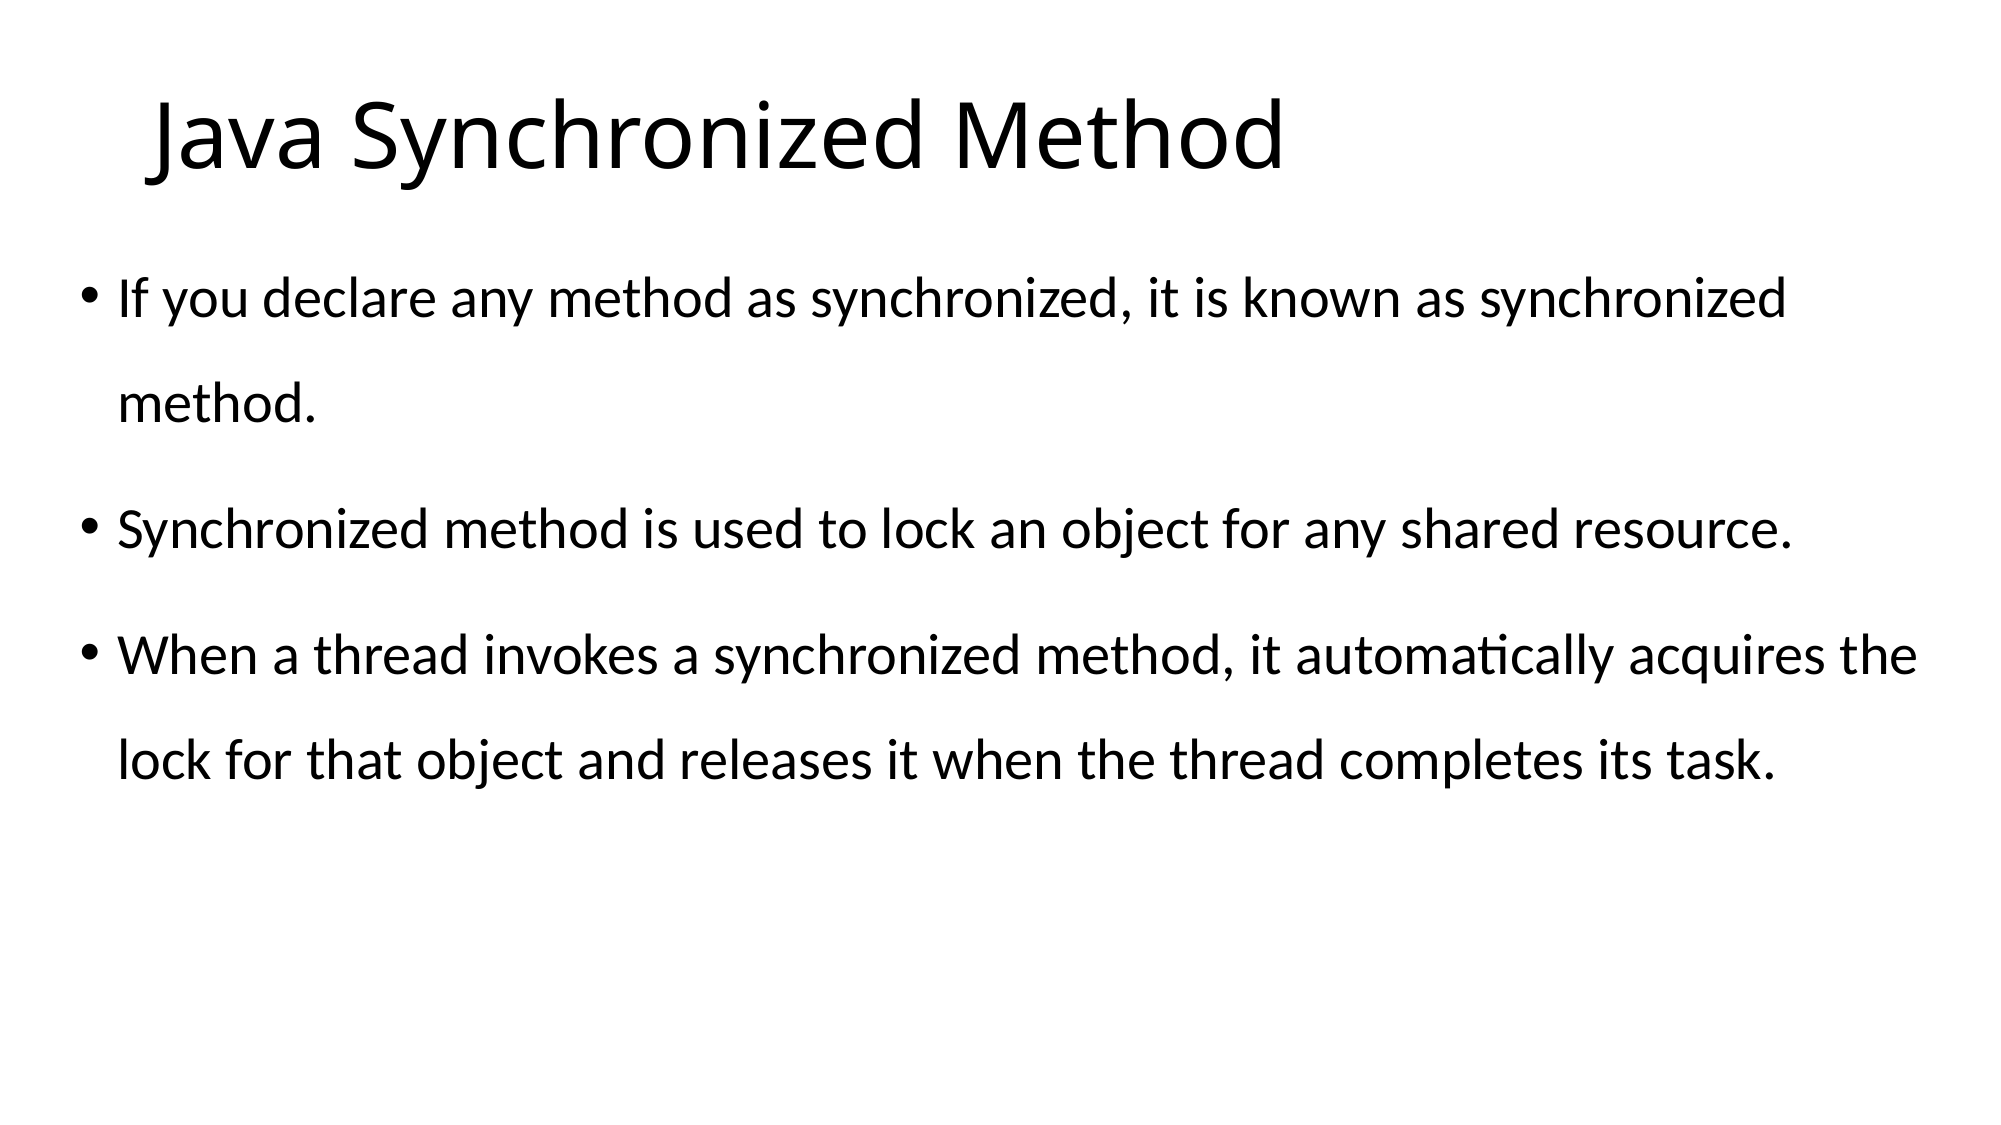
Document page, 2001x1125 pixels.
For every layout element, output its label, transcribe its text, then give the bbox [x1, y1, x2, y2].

list If you declare any method as synchronized, it is known as synchronized method. Synchronized method is used to lock an object for any shared resource. When a thread invokes a synchronized method, it automatically acquires the lock for that object and releases it when the thread completes its task. [64, 217, 1980, 1098]
title Java Synchronized Method [137, 59, 1863, 217]
